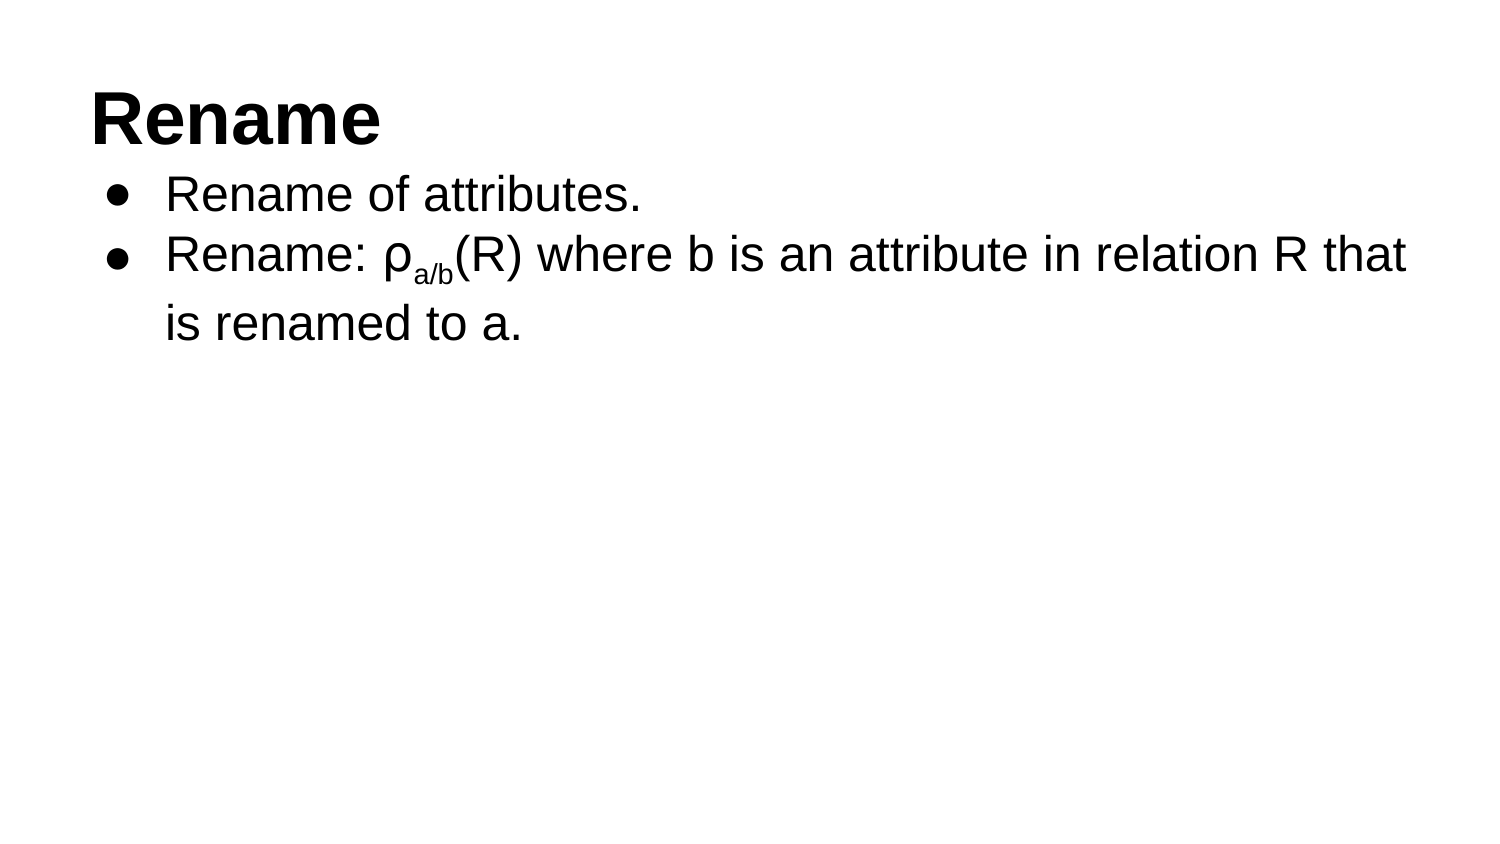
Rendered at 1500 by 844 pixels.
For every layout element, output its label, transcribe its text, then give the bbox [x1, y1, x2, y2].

list Rename of attributes. Rename: ⍴a/b(R) where b is an attribute in relation R that is renamed to a. [75, 146, 1445, 758]
title Rename [75, 33, 1425, 146]
